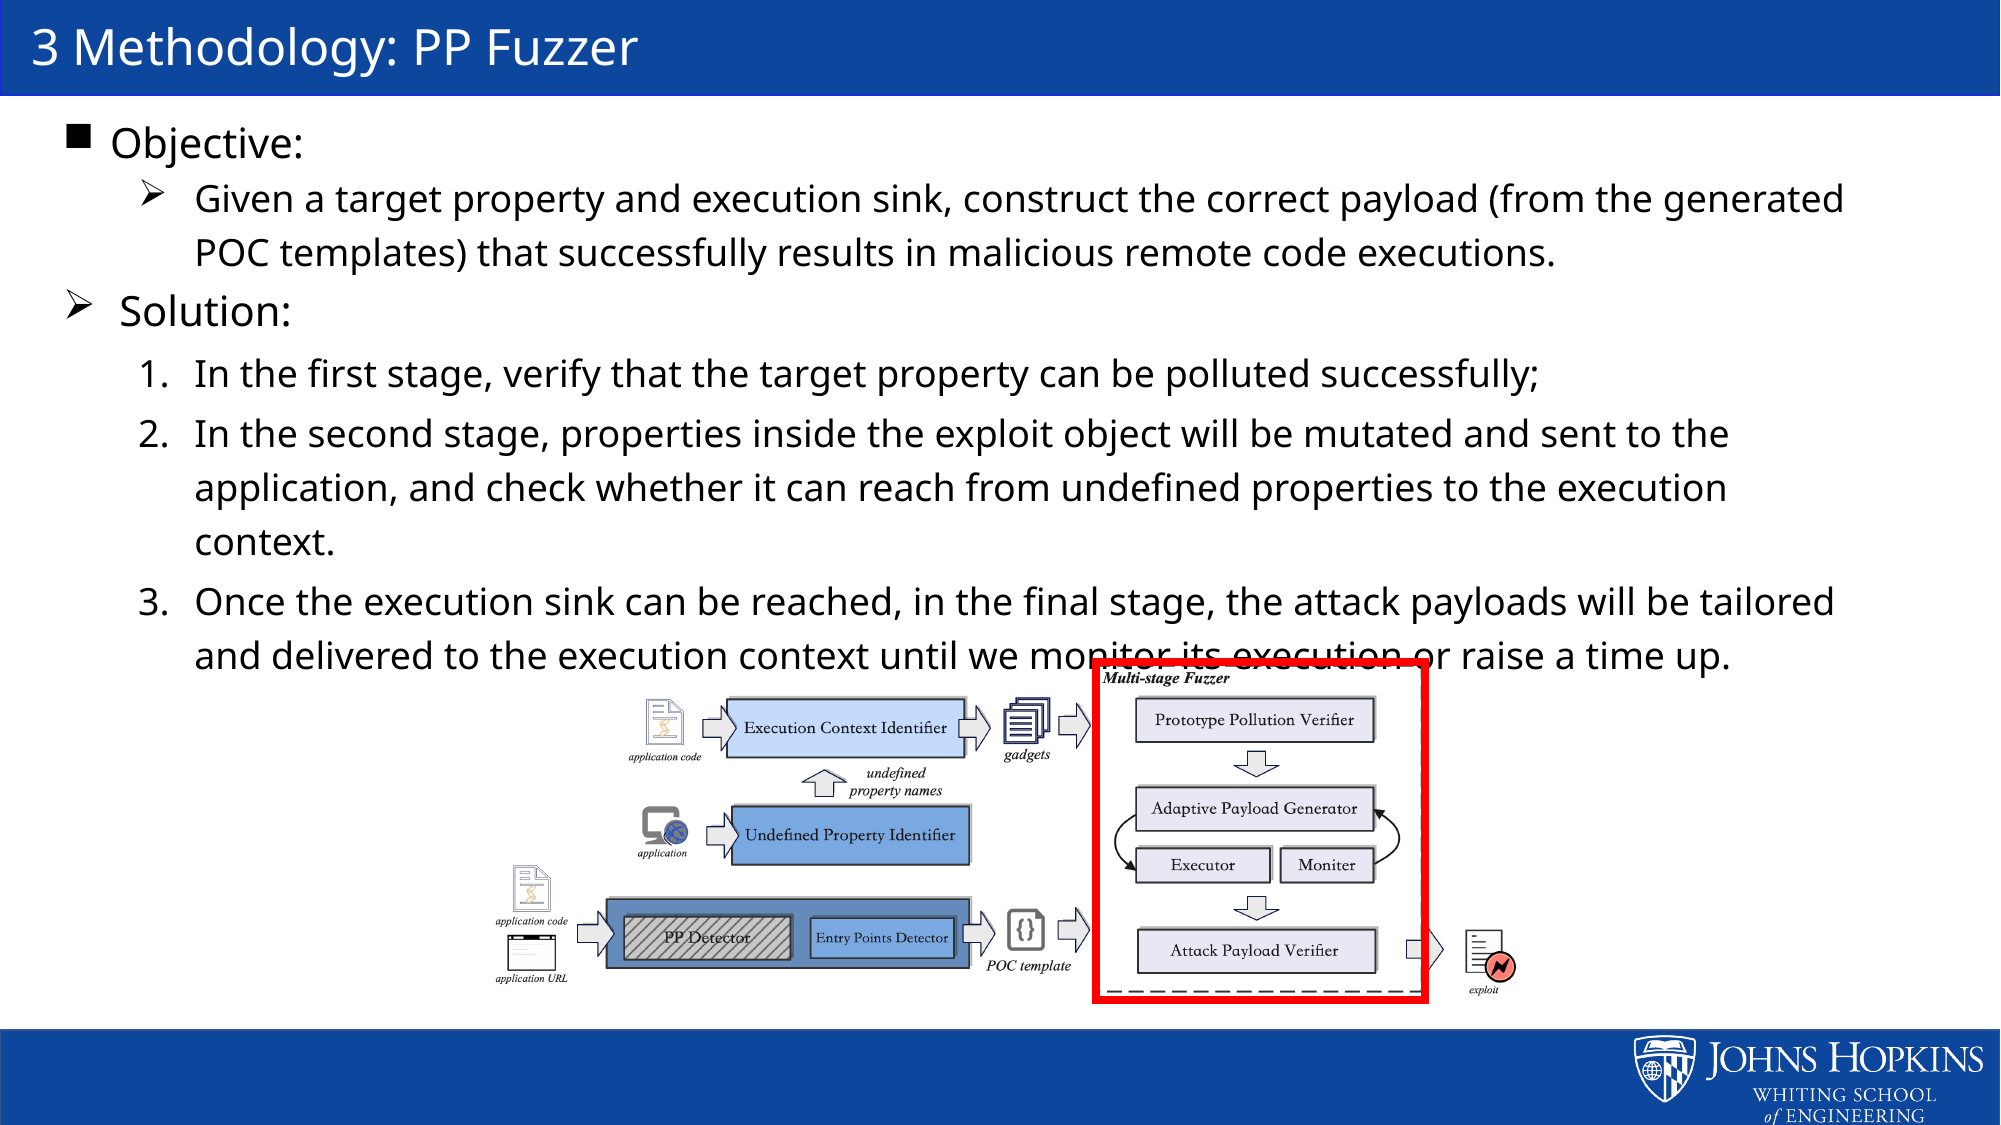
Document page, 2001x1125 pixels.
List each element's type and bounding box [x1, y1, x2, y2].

picture [474, 659, 1526, 1003]
text_box [0, 0, 2000, 1125]
